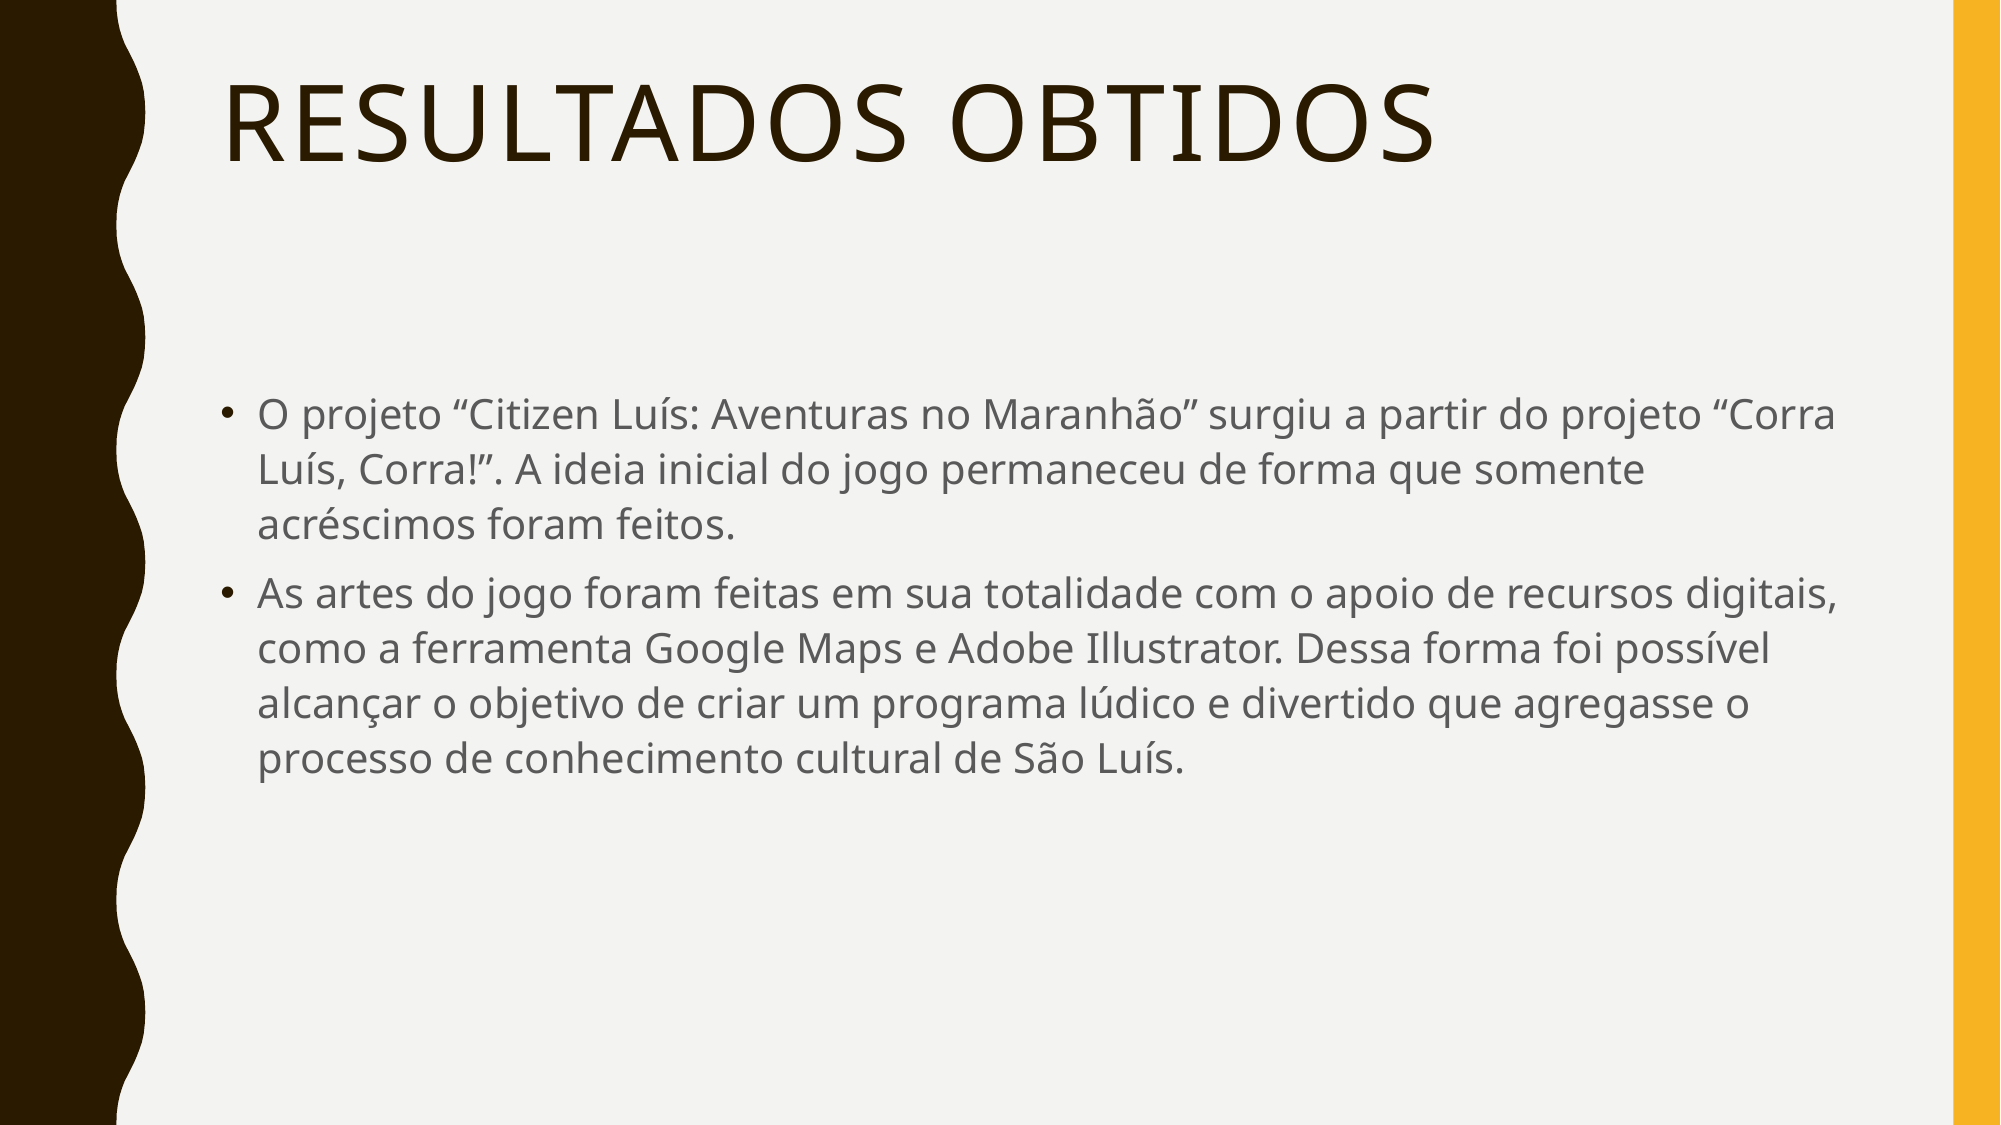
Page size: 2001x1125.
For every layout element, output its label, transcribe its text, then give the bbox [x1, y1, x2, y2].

title Resultados obtidos [205, 62, 1875, 308]
list O projeto “Citizen Luís: Aventuras no Maranhão” surgiu a partir do projeto “Corra Luís, Corra!”. A ideia inicial do jogo permaneceu de forma que somente acréscimos foram feitos. As artes do jogo foram feitas em sua totalidade com o apoio de recursos digitais, como a ferramenta Google Maps e Adobe Illustrator. Dessa forma foi possível alcançar o objetivo de criar um programa lúdico e divertido que agregasse o processo de conhecimento cultural de São Luís. [205, 375, 1875, 965]
